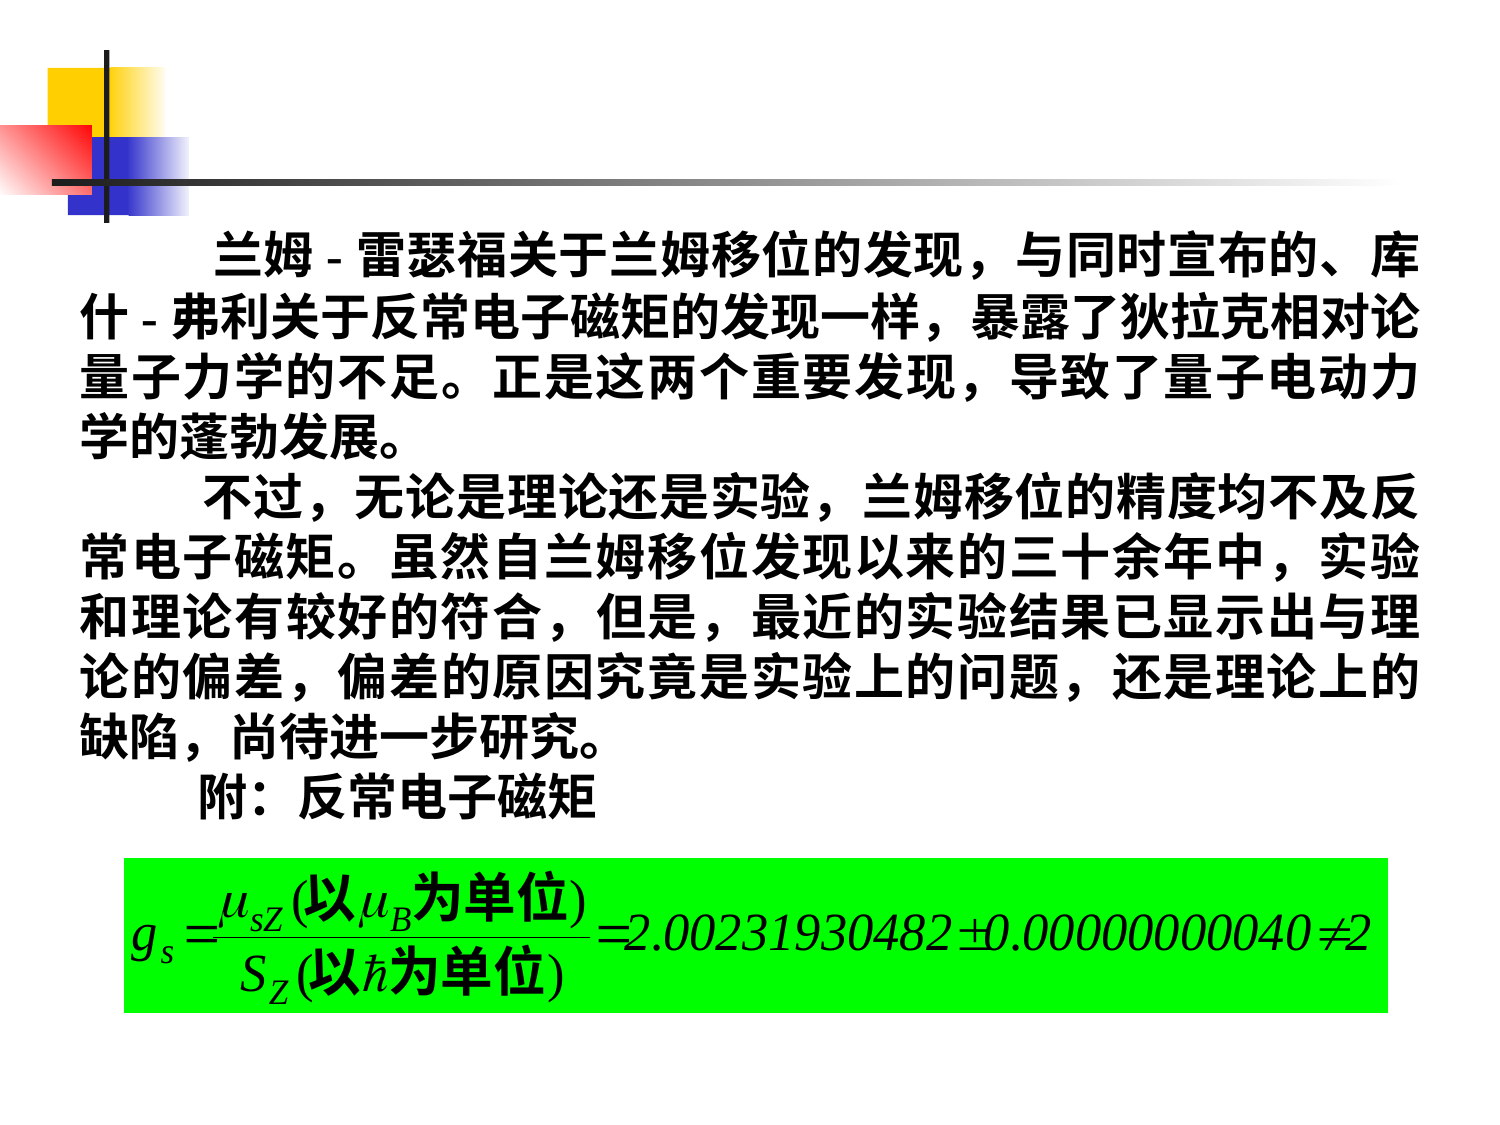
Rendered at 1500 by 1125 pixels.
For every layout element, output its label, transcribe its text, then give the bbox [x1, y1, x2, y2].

text_box 兰姆-雷瑟福关于兰姆移位的发现，与同时宣布的、库什-弗利关于反常电子磁矩的发现一样，暴露了狄拉克相对论量子力学的不足。正是这两个重要发现，导致了量子电动力学的蓬勃发展。 不过，无论是理论还是实验，兰姆移位的精度均不及反常电子磁矩。虽然自兰姆移位发现以来的三十余年中，实验和理论有较好的符合，但是，最近的实验结果已显示出与理论的偏差，偏差的原因究竟是实验上的问题，还是理论上的缺陷，尚待进一步研究。 附：反常电子磁矩 [64, 208, 1436, 833]
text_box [123, 857, 1388, 1013]
